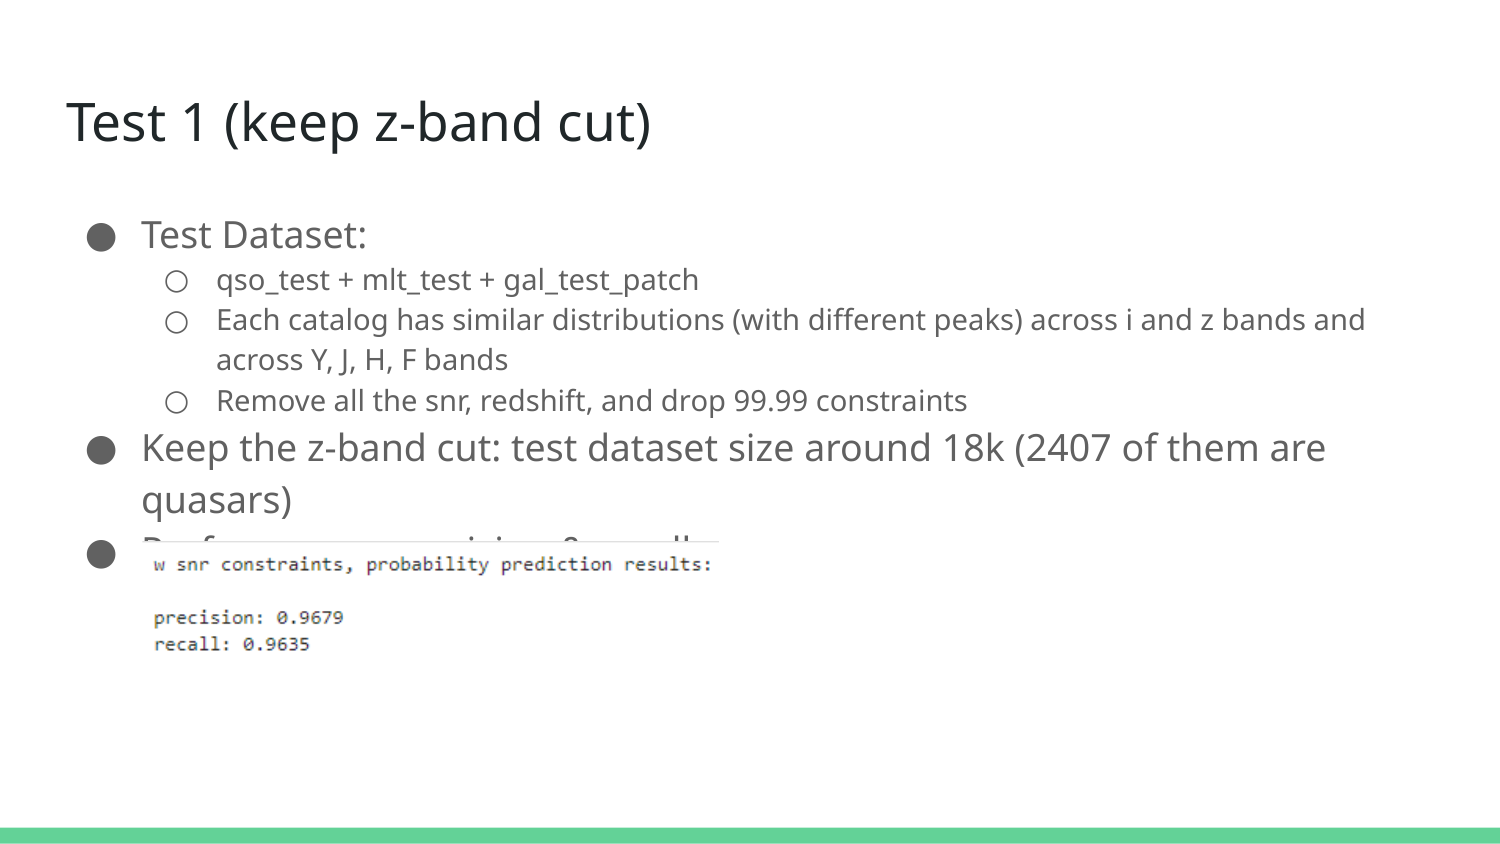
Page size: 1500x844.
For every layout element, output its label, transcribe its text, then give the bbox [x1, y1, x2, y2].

title Test 1 (keep z-band cut) [51, 72, 1449, 167]
picture [141, 541, 719, 658]
list Test Dataset: qso_test + mlt_test + gal_test_patch Each catalog has similar distributions (with different peaks) across i and z bands and across Y, J, H, F bands Remove all the snr, redshift, and drop 99.99 constraints Keep the z-band cut: test dataset size around 18k (2407 of them are quasars) Performance: precision & recall [51, 189, 1449, 750]
